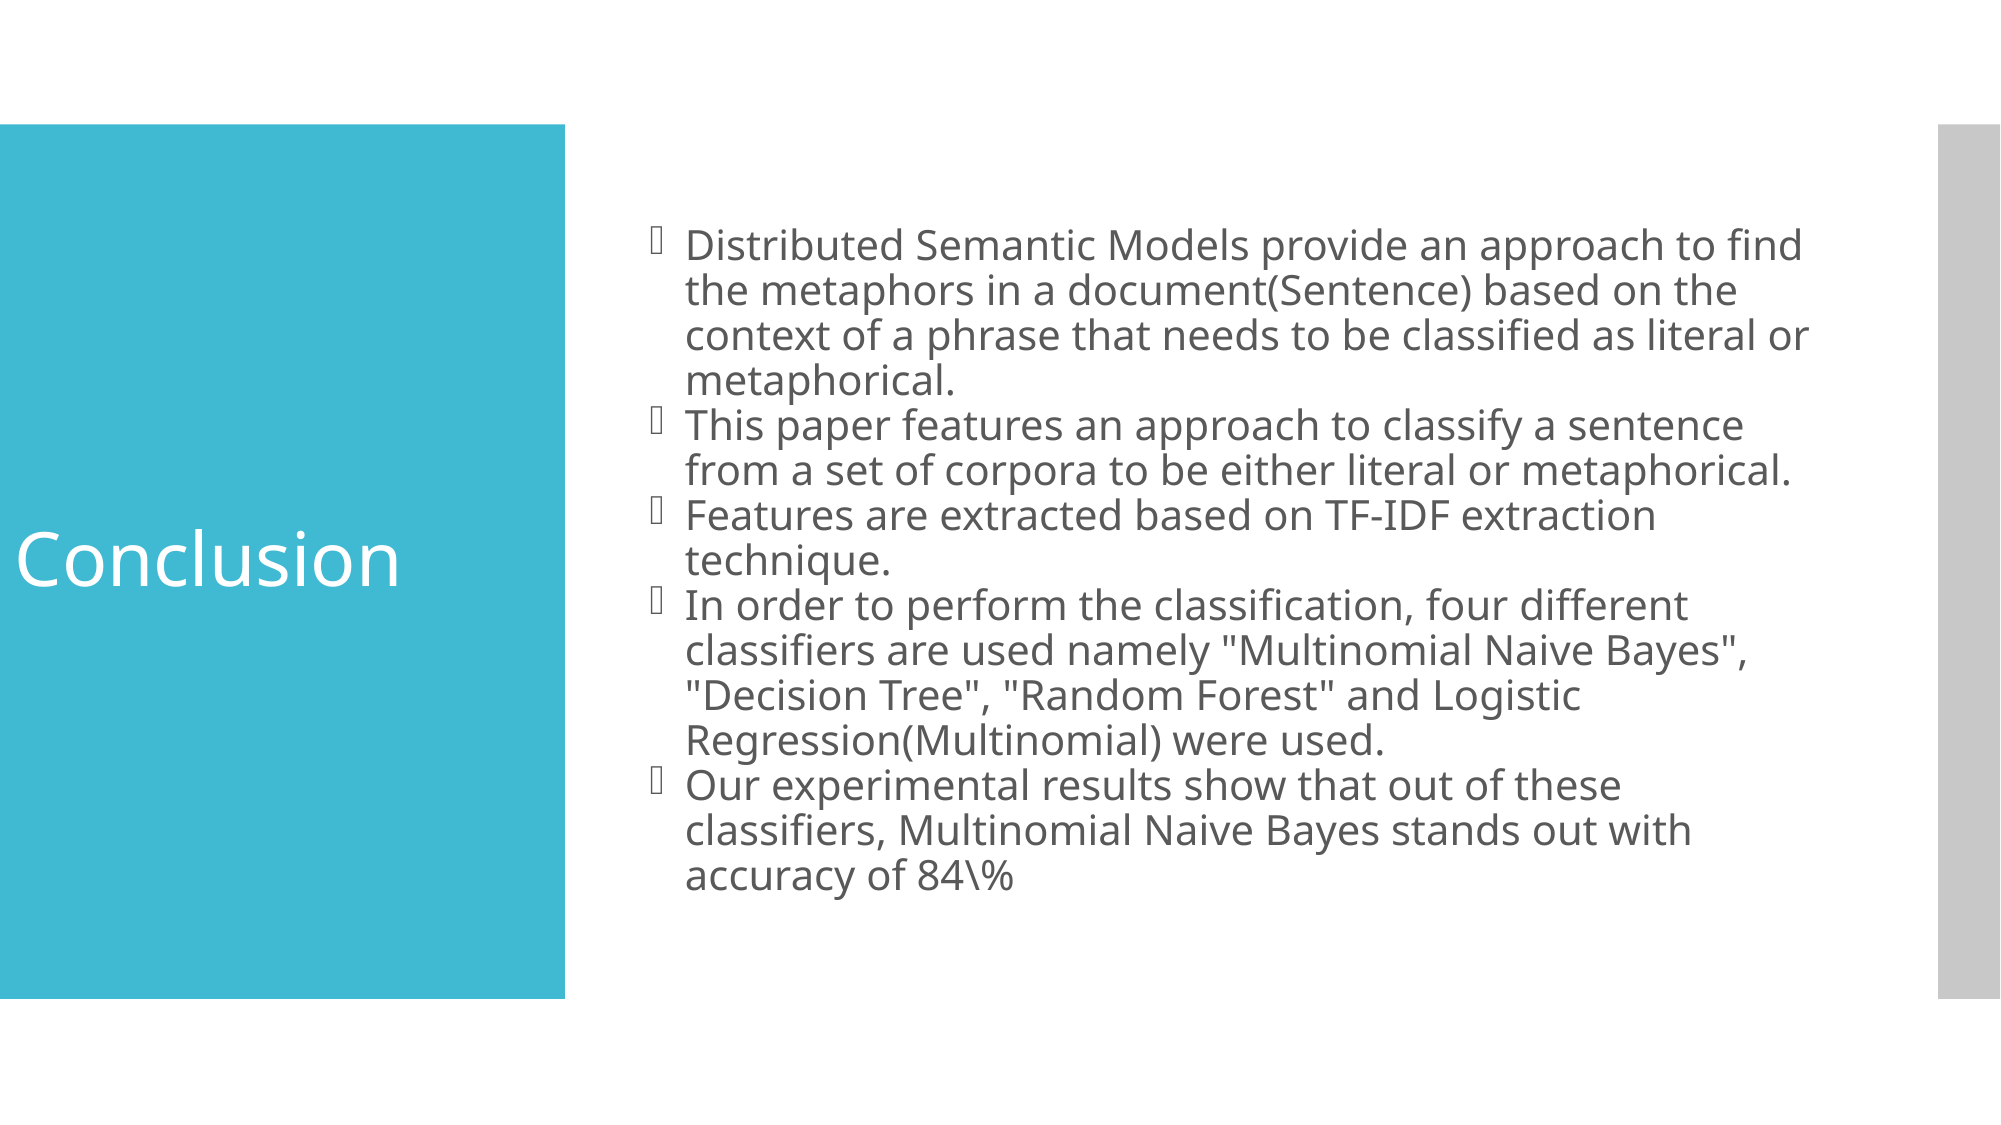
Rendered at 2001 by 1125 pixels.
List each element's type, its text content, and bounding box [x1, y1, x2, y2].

text_box Distributed Semantic Models provide an approach to find the metaphors in a document(Sentence) based on the context of a phrase that needs to be classified as literal or metaphorical. This paper features an approach to classify a sentence from a set of corpora to be either literal or metaphorical. Features are extracted based on TF-IDF extraction technique. In order to perform the classification, four different classifiers are used namely "Multinomial Naive Bayes", "Decision Tree", "Random Forest" and Logistic Regression(Multinomial) were used. Our experimental results show that out of these classifiers, Multinomial Naive Bayes stands out with accuracy of 84\% [634, 141, 1835, 982]
text_box Conclusion [0, 184, 525, 939]
